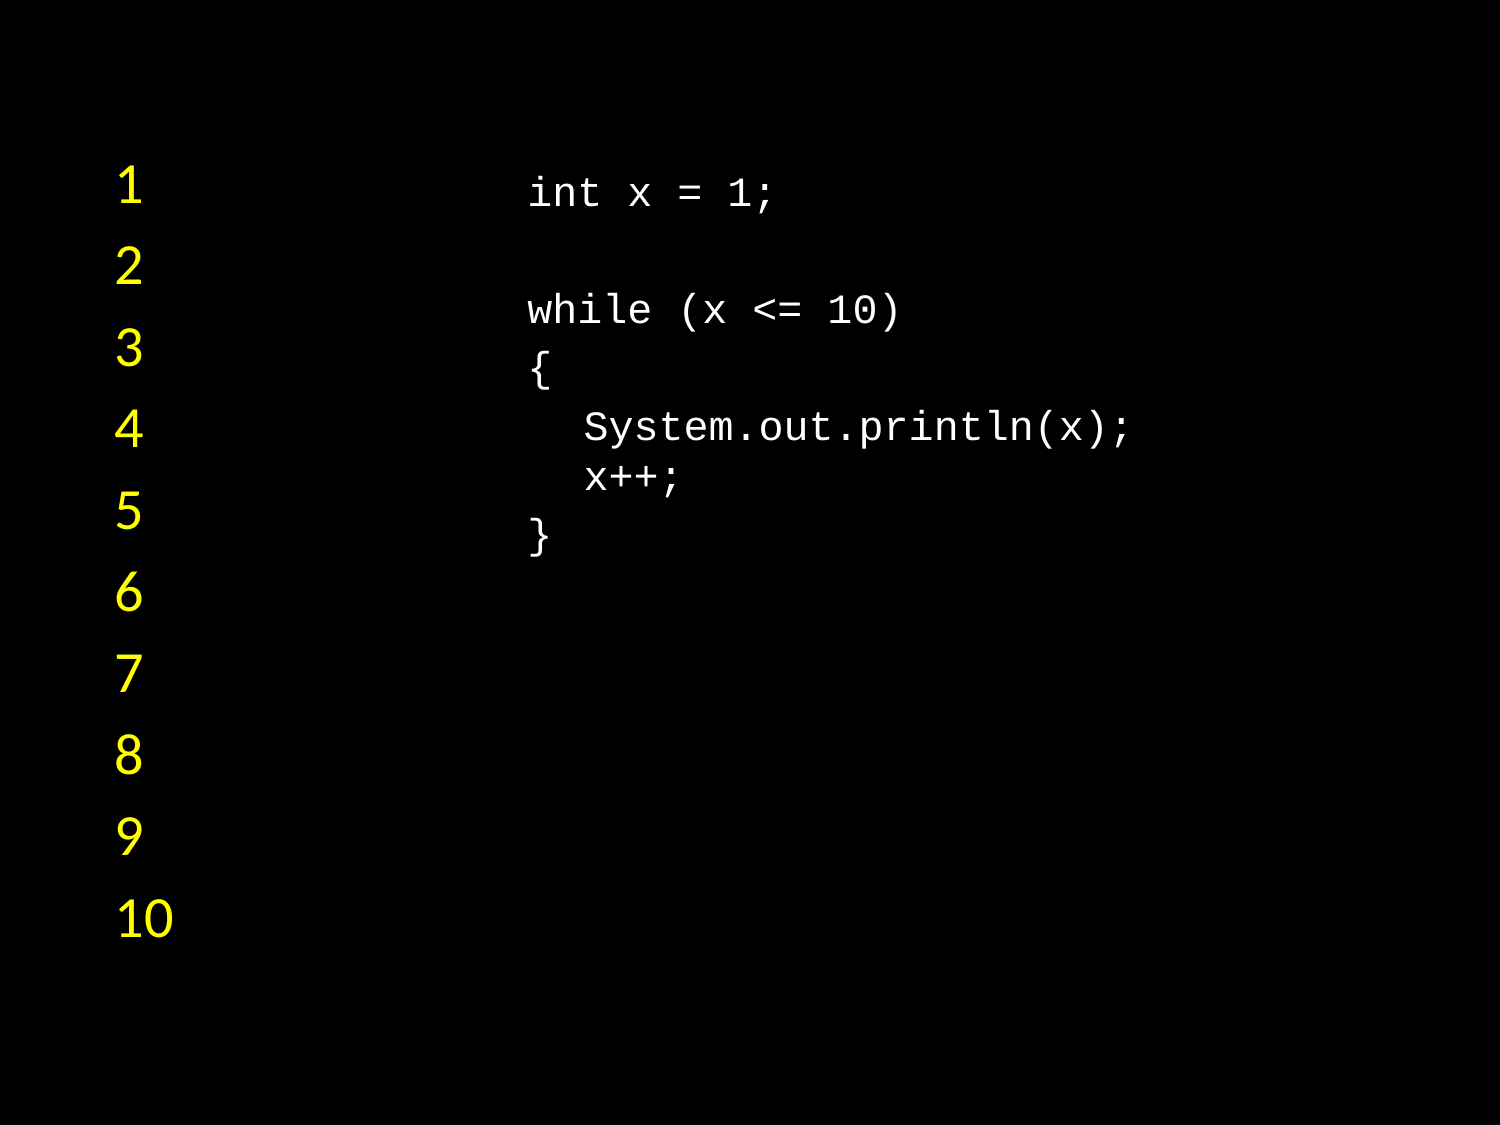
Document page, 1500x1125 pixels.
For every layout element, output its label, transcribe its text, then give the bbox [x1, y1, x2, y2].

list 1 2 3 4 5 6 7 8 9 10 [99, 137, 450, 1005]
list int x = 1; while (x <= 10) { System.out.println(x); x++; } [512, 157, 1413, 900]
